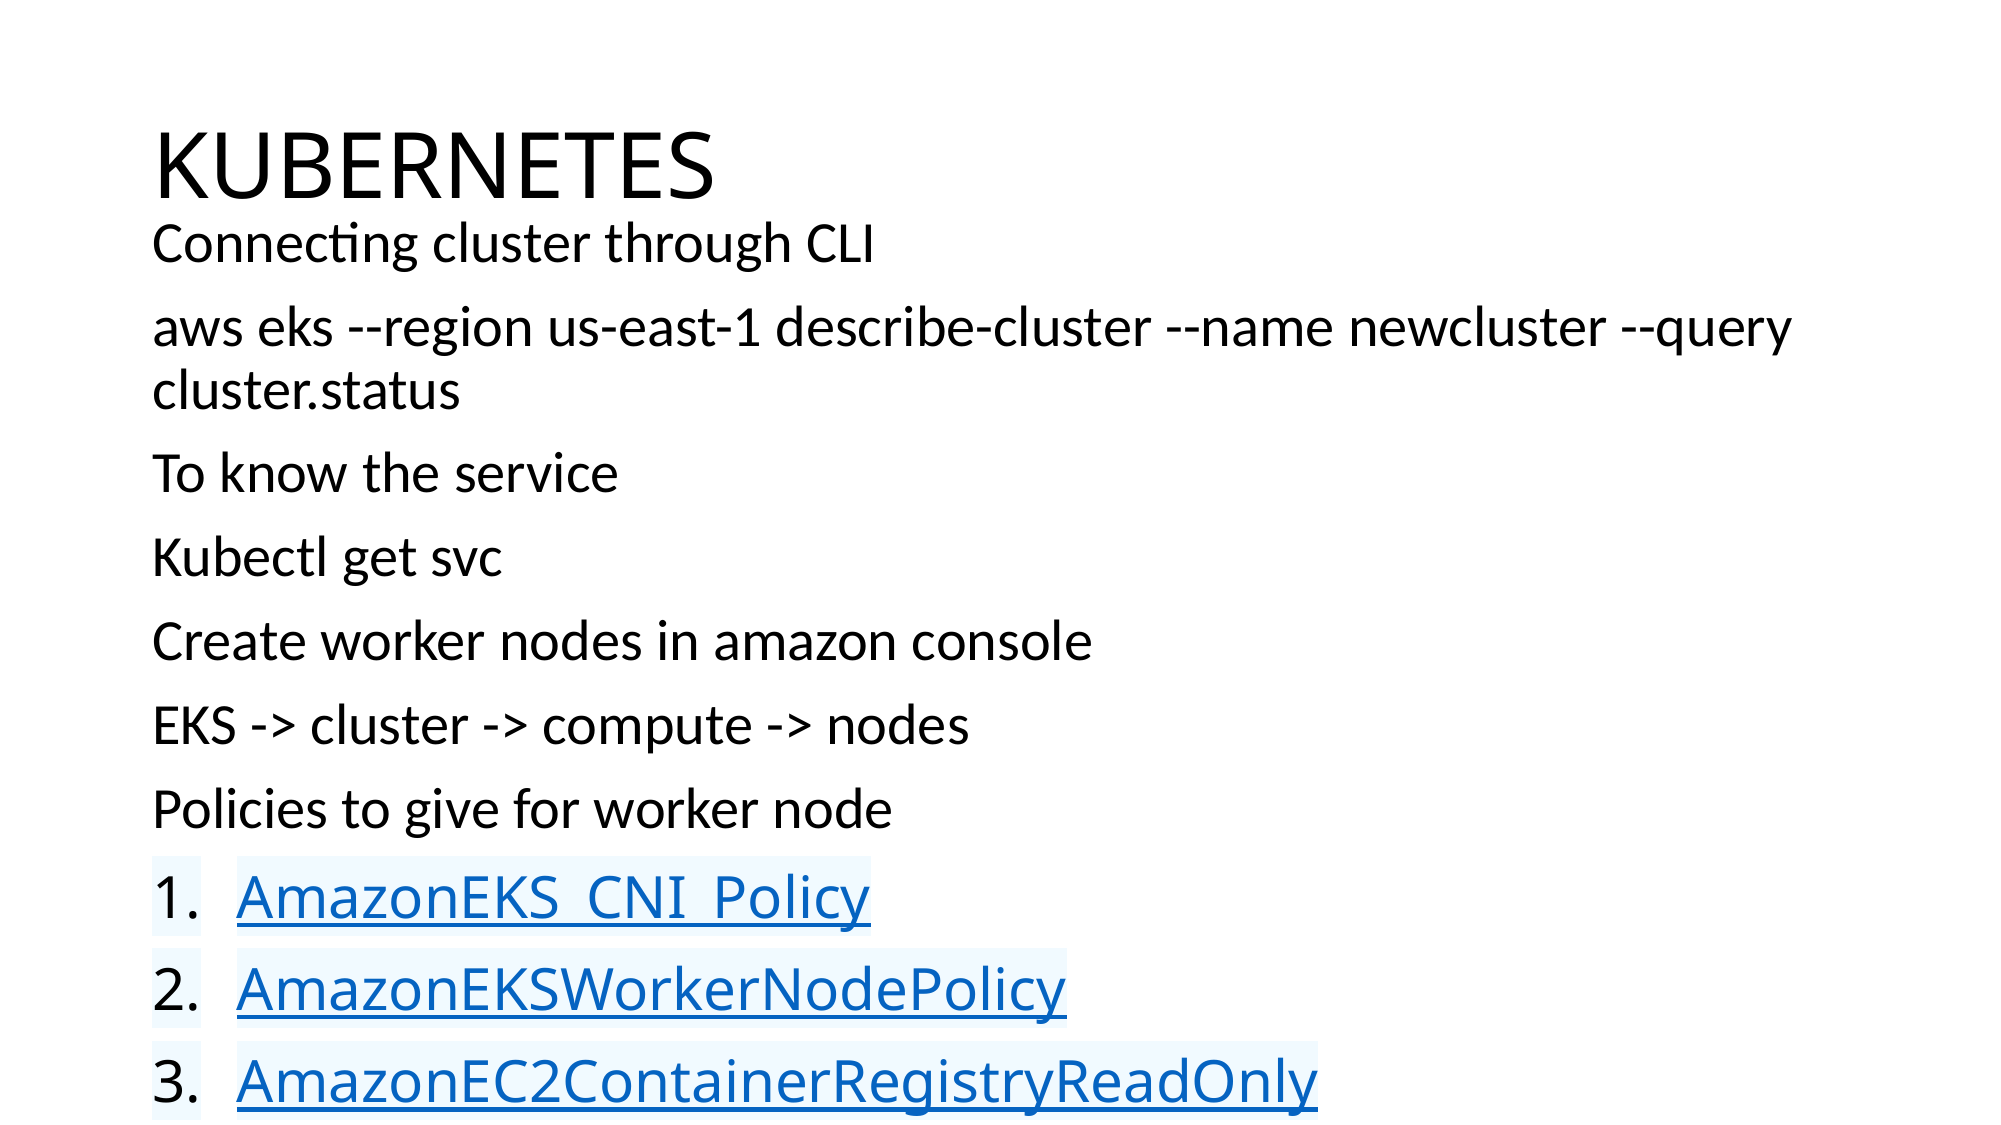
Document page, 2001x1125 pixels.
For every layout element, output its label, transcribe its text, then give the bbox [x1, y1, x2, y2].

list Connecting cluster through CLI aws eks --region us-east-1 describe-cluster --name newcluster --query cluster.status To know the service Kubectl get svc Create worker nodes in amazon console EKS -> cluster -> compute -> nodes Policies to give for worker node AmazonEKS_CNI_Policy AmazonEKSWorkerNodePolicy AmazonEC2ContainerRegistryReadOnly [137, 204, 1863, 1113]
title KUBERNETES [137, 59, 1863, 204]
